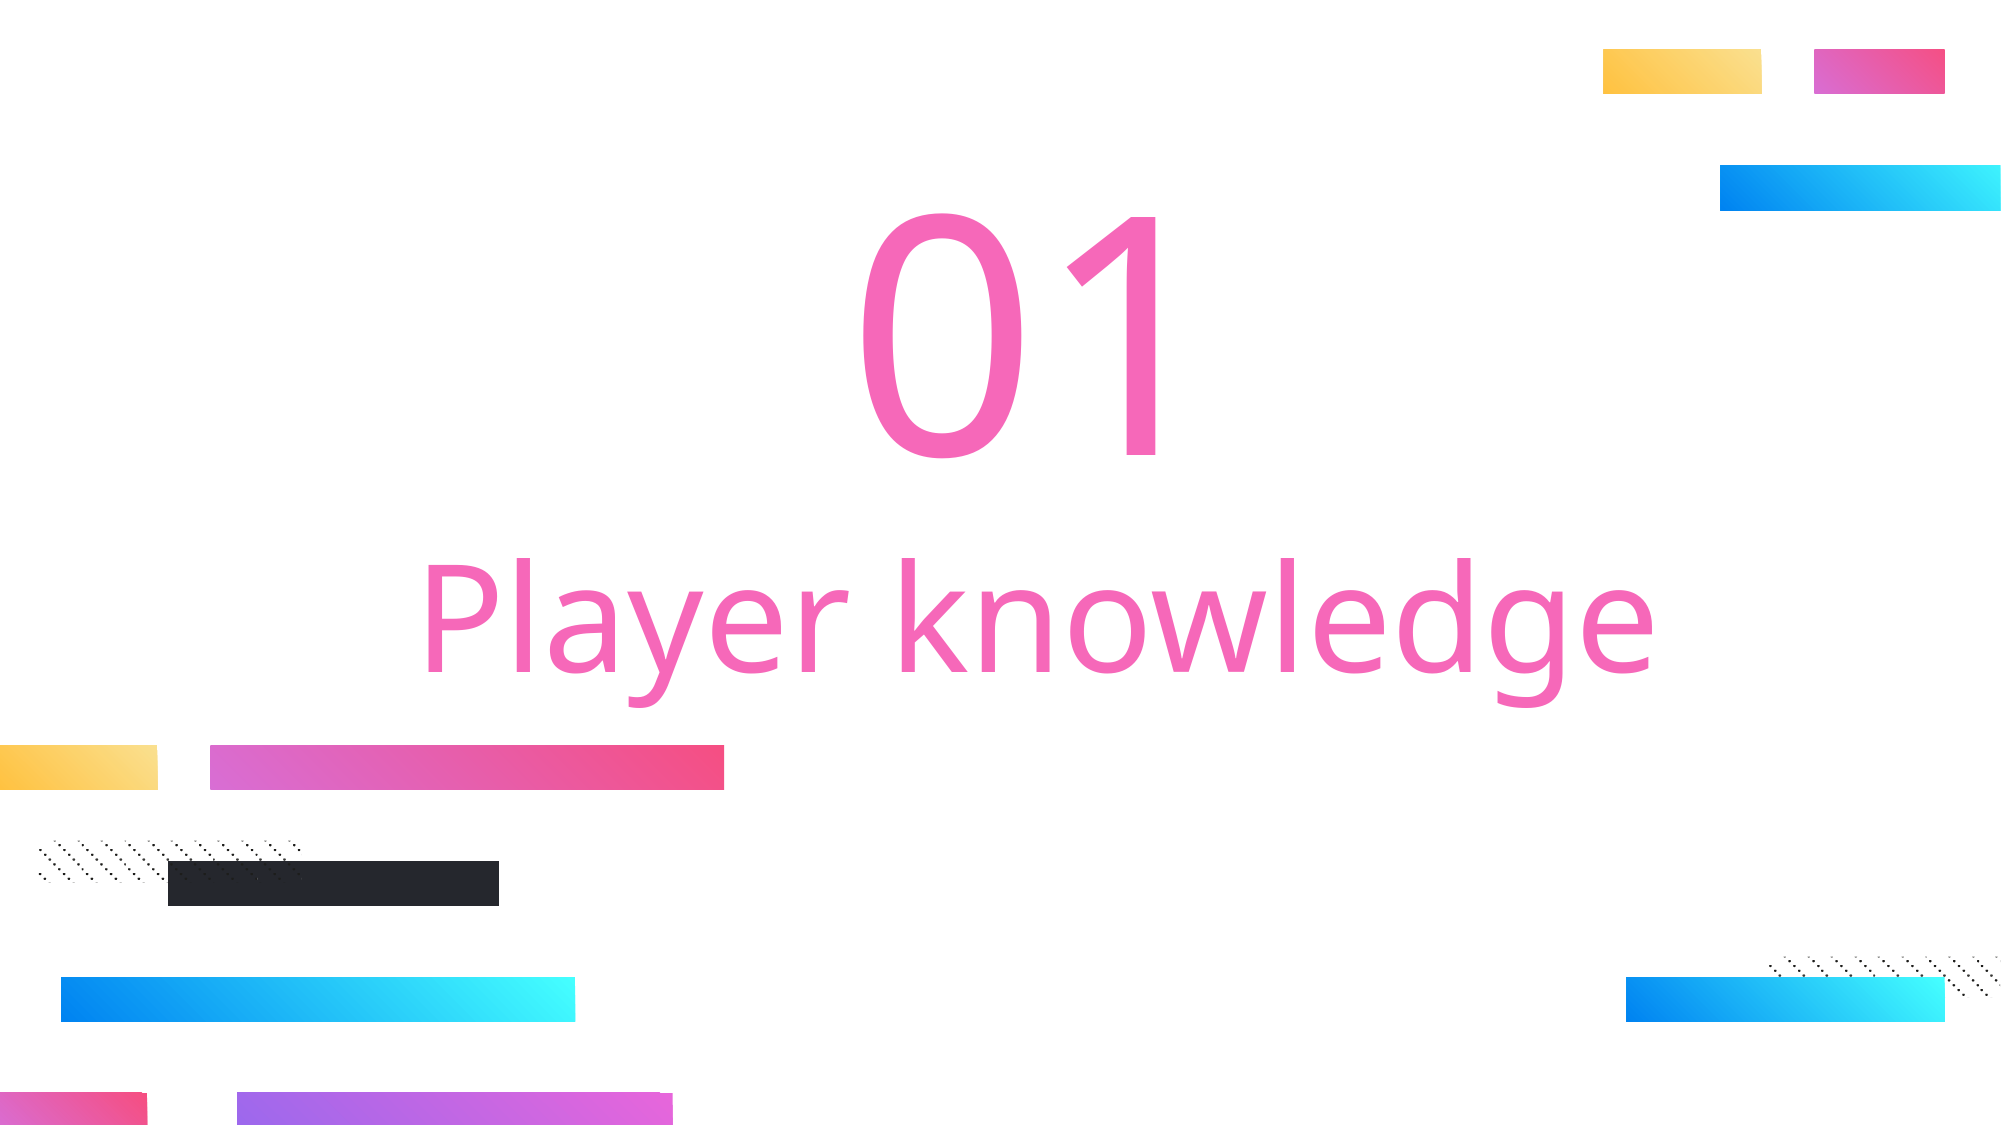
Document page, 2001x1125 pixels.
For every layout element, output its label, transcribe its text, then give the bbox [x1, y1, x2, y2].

title 01 Player knowledge [13, 102, 2000, 981]
picture [1945, 956, 2001, 998]
